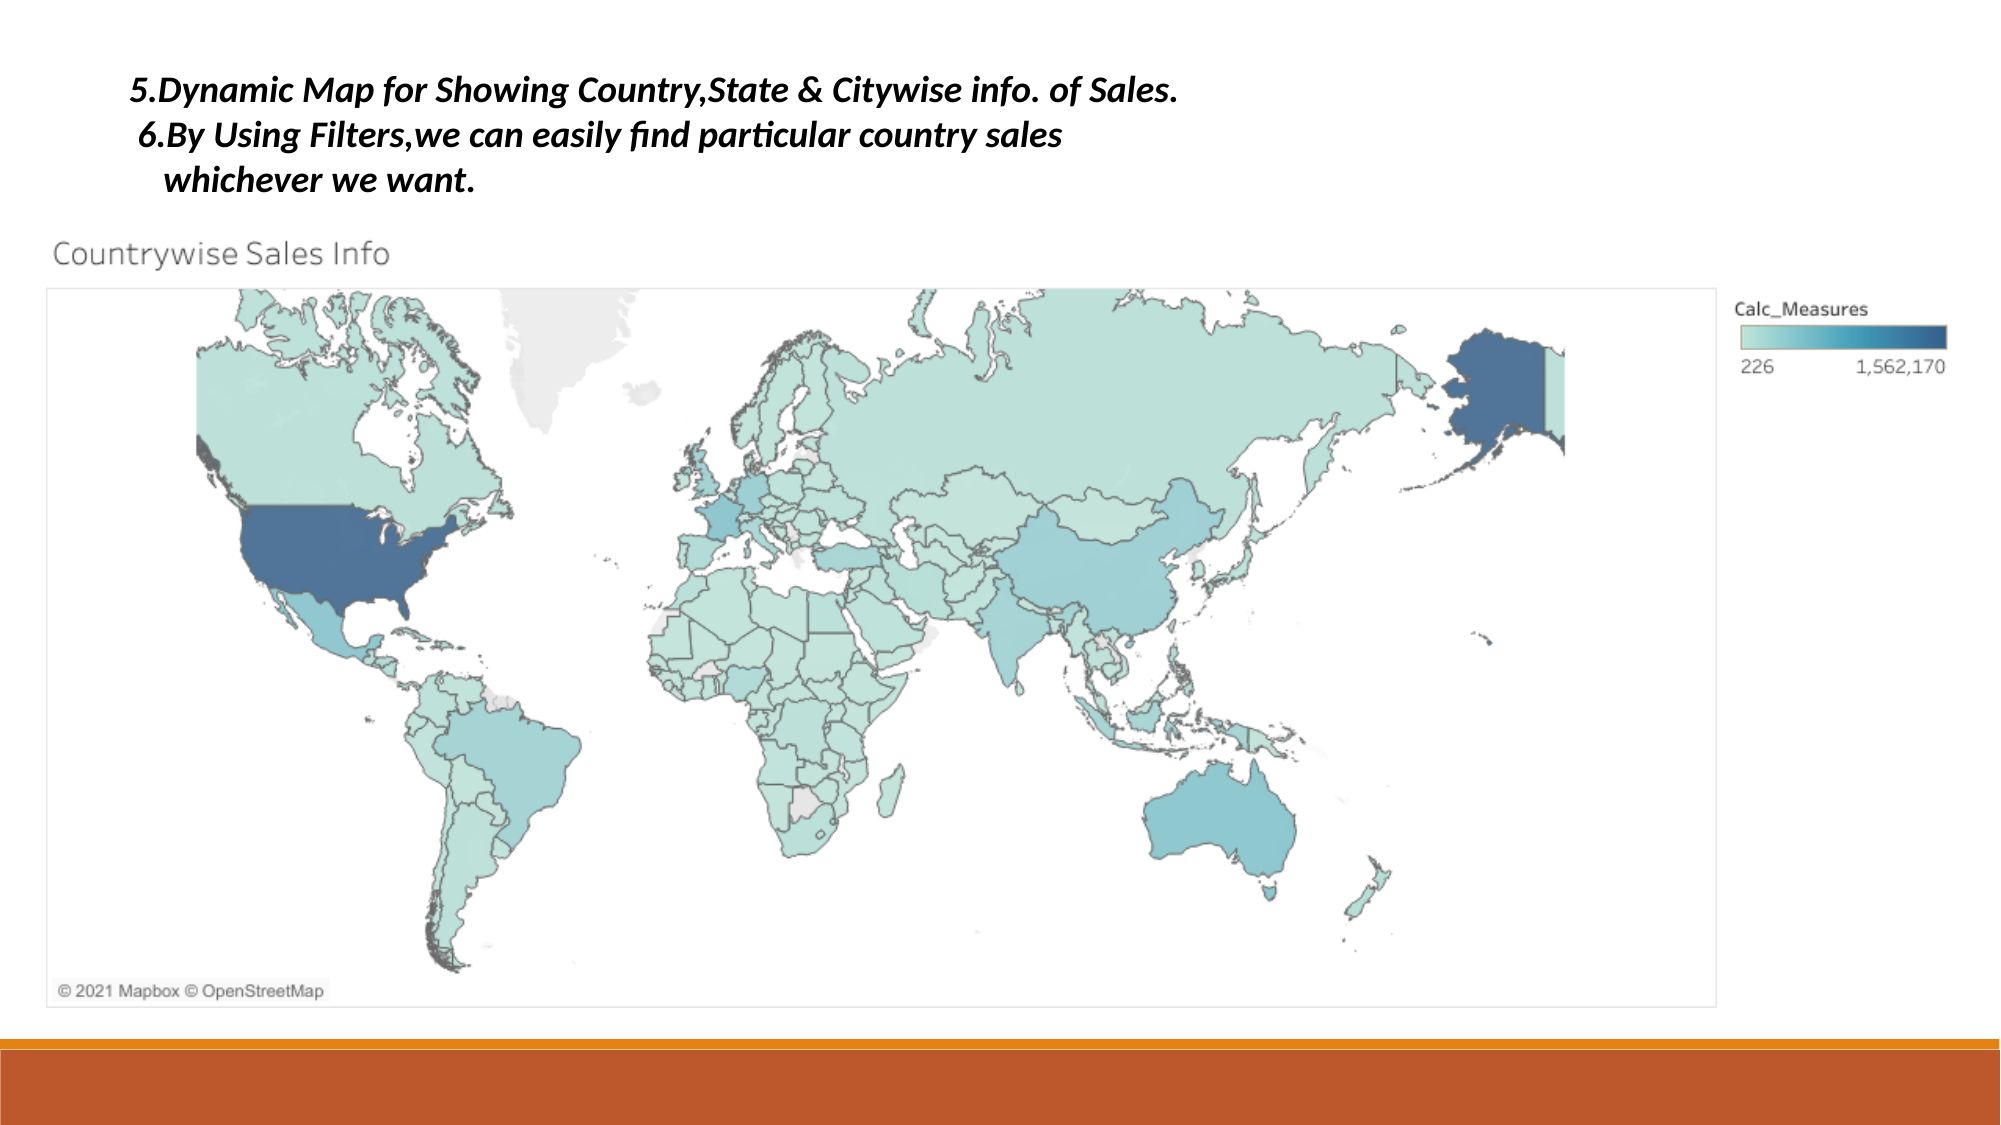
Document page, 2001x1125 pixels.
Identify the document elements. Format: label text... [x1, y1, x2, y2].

picture [45, 220, 1954, 1008]
text_box 5.Dynamic Map for Showing Country,State & Citywise info. of Sales. 6.By Using Filters,we can easily find particular country sales whichever we want. . [114, 57, 1196, 219]
